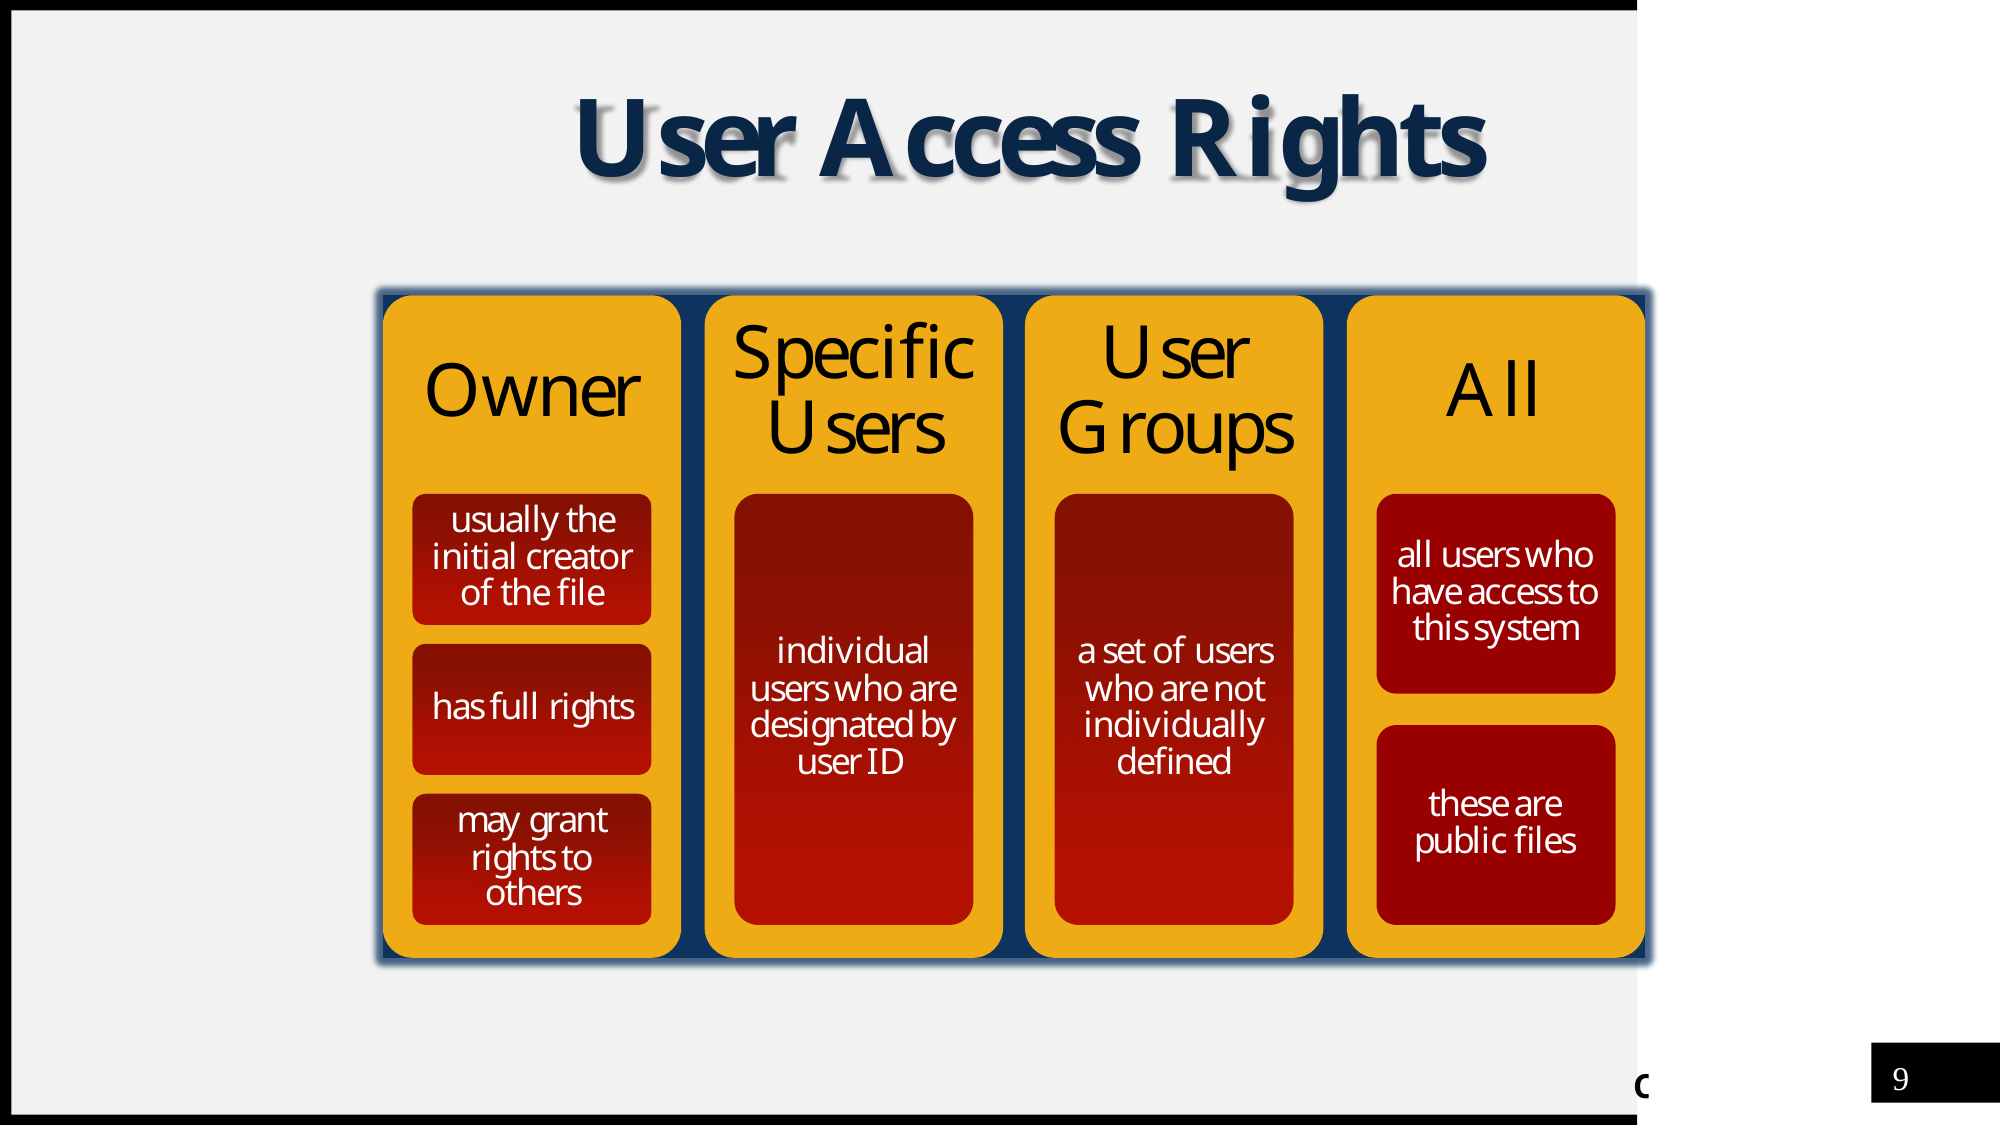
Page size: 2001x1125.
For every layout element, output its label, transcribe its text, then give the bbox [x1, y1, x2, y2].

text_box 9 [1877, 1050, 1924, 1096]
picture [212, 0, 1558, 211]
picture [362, 274, 1664, 977]
